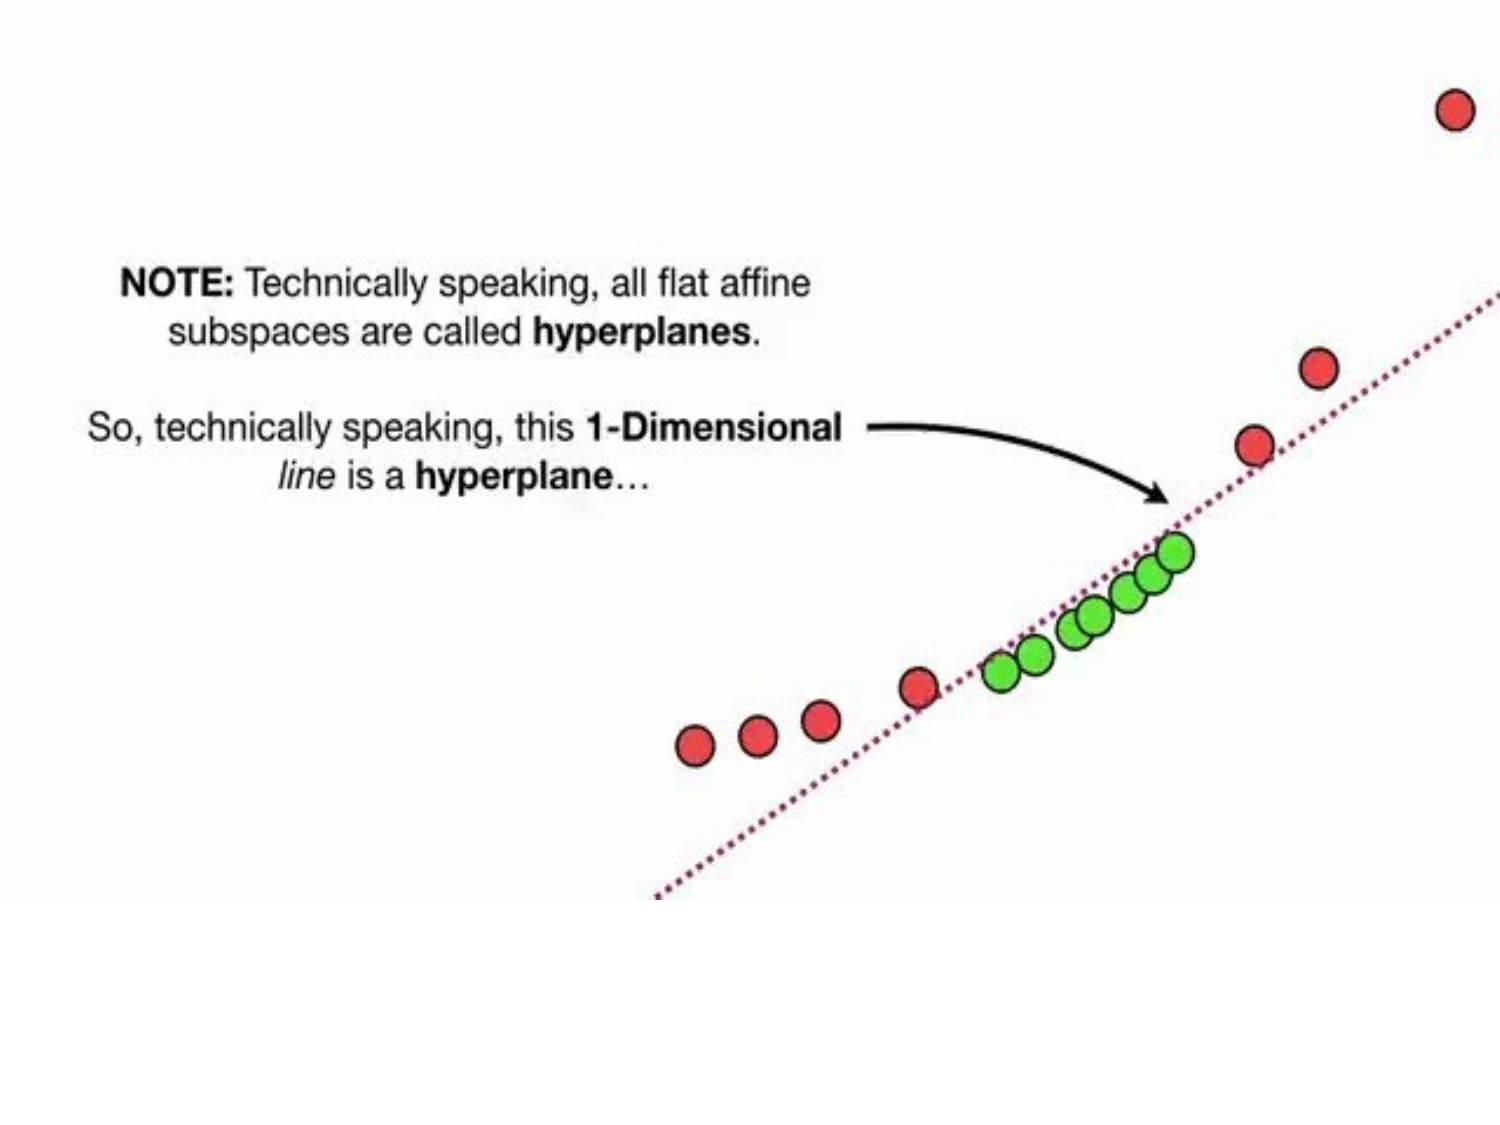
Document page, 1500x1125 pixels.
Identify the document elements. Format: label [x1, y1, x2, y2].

picture [0, 0, 1500, 901]
